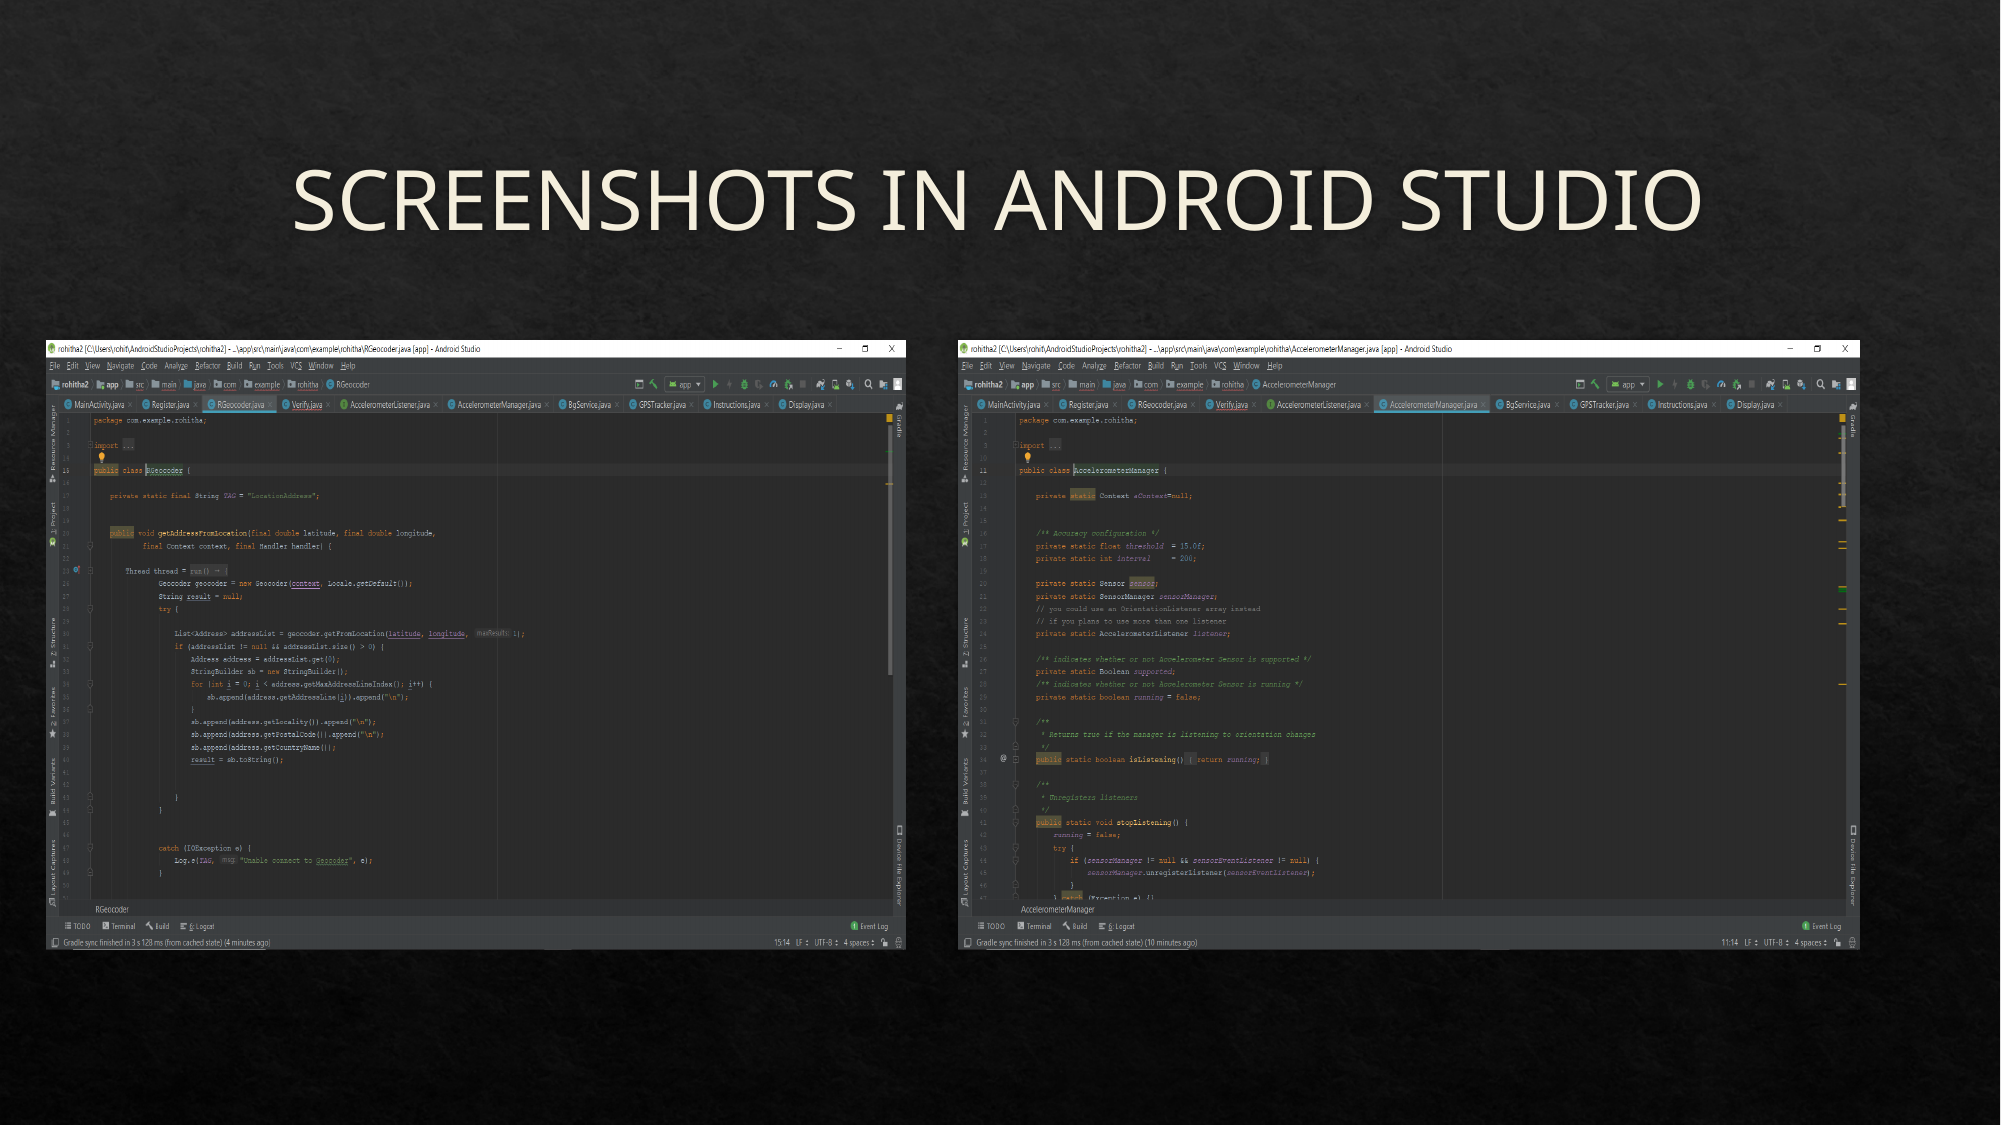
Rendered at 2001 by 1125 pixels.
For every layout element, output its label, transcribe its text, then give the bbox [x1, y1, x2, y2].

picture [46, 340, 907, 951]
title SCREENSHOTS IN ANDROID STUDIO [149, 99, 1849, 307]
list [958, 340, 1860, 951]
